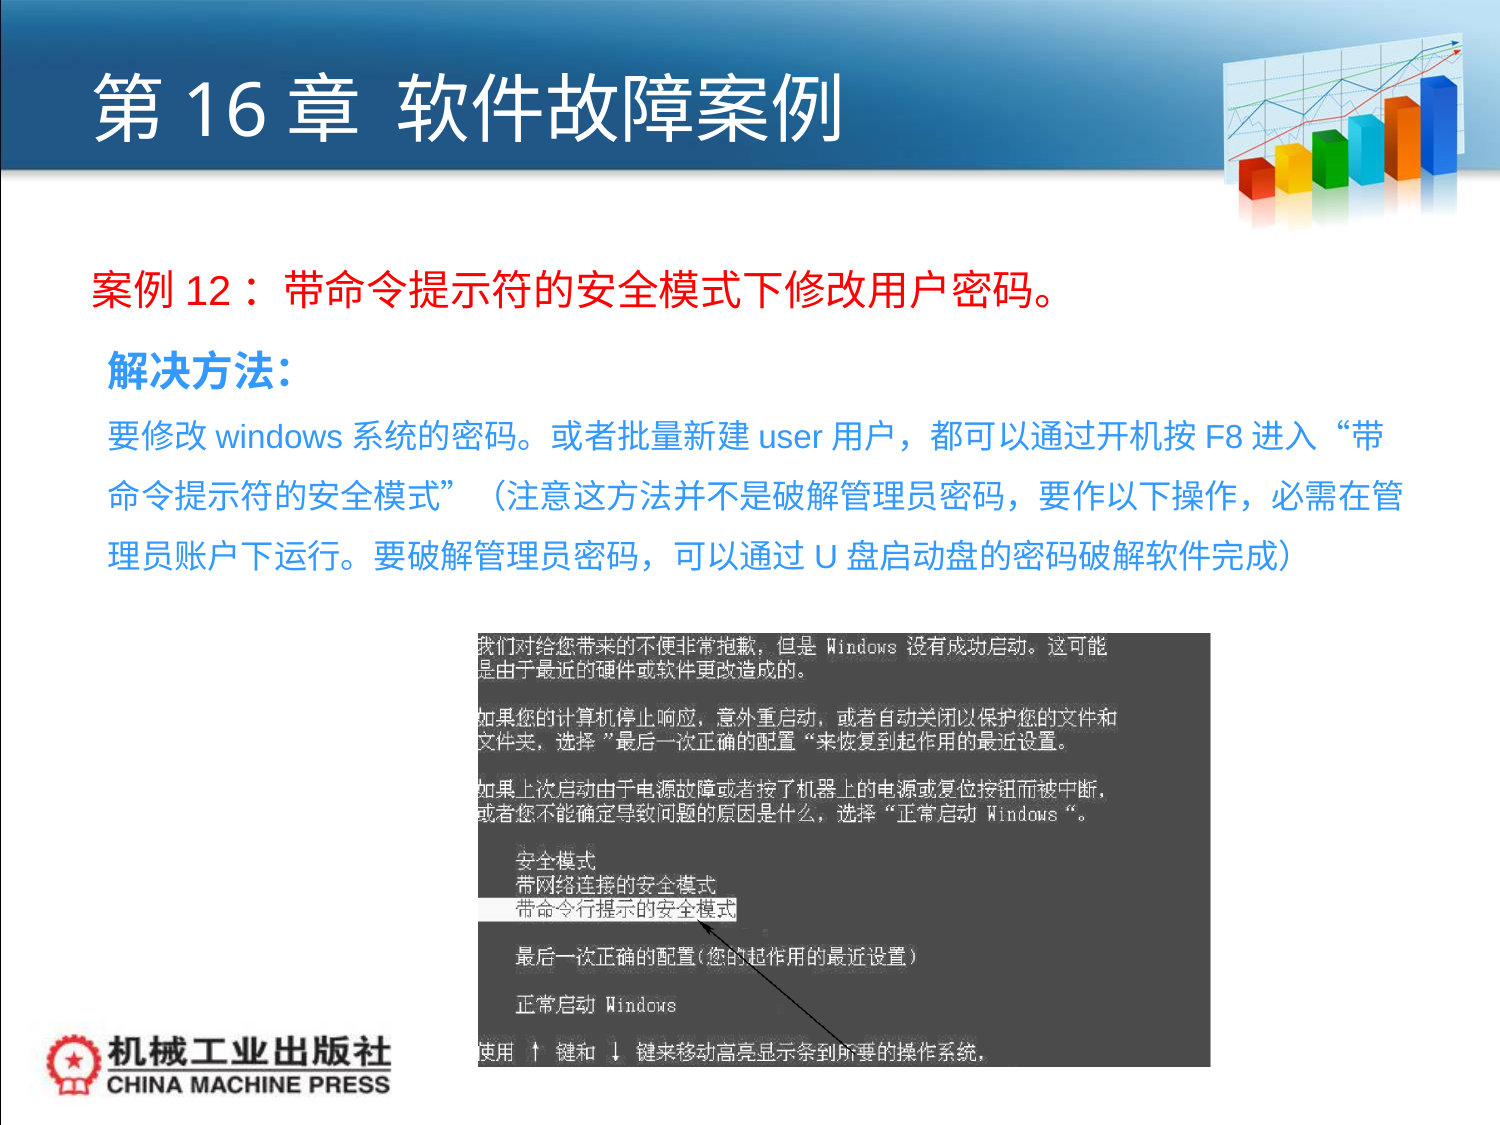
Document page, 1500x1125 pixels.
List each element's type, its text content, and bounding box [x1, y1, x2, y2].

text_box 解决方法： 要修改windows系统的密码。或者批量新建user用户，都可以通过开机按F8进入“带命令提示符的安全模式”（注意这方法并不是破解管理员密码，要作以下操作，必需在管理员账户下运行。要破解管理员密码，可以通过U盘启动盘的密码破解软件完成） [93, 312, 1429, 583]
text_box 案例12：带命令提示符的安全模式下修改用户密码。 [76, 231, 1412, 322]
title 第16章 软件故障案例 [75, 42, 1425, 171]
picture [0, 0, 1500, 1125]
